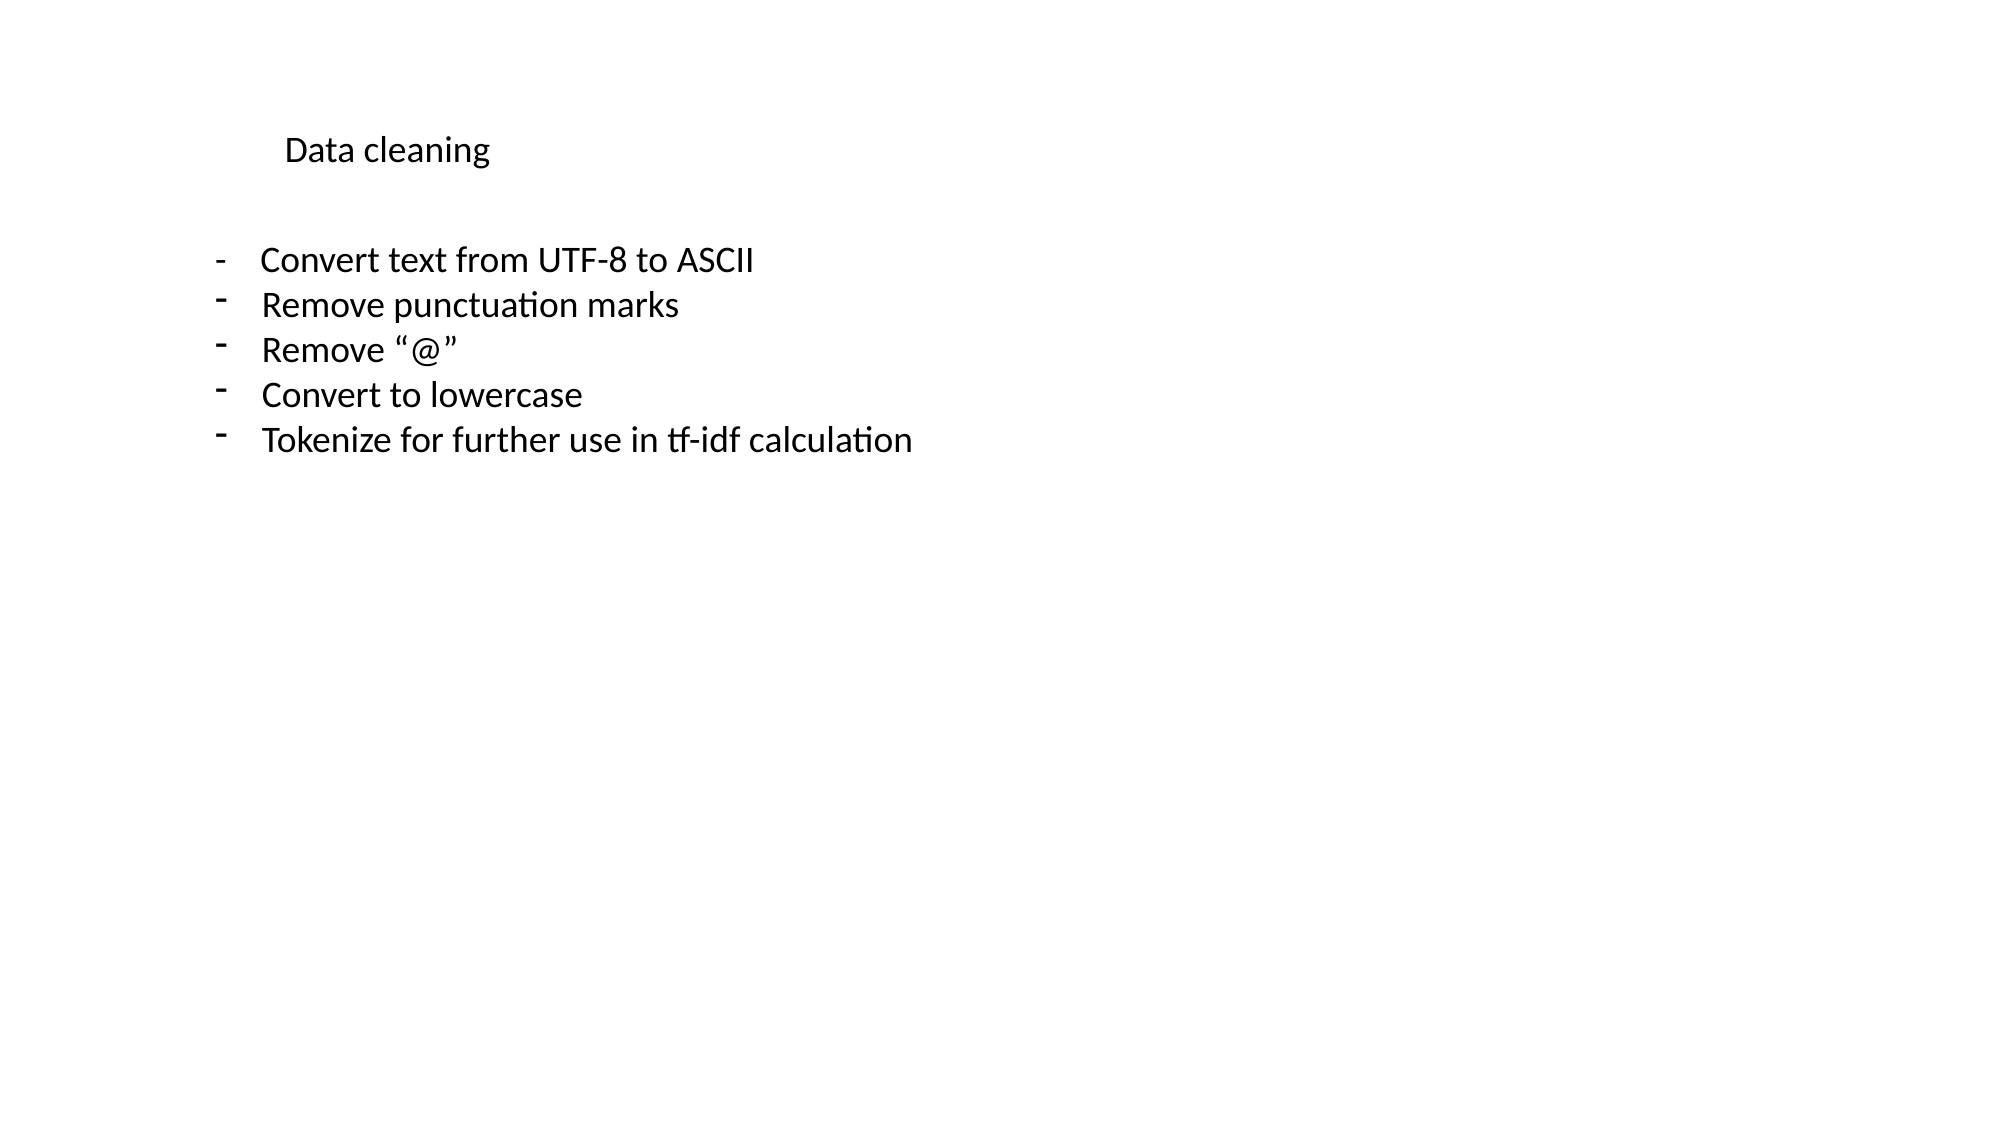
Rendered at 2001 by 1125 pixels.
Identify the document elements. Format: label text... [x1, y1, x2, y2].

text_box Data cleaning [270, 117, 939, 178]
text_box - Convert text from UTF-8 to ASCII Remove punctuation marks Remove “@” Convert to lowercase Tokenize for further use in tf-idf calculation [200, 227, 1343, 647]
